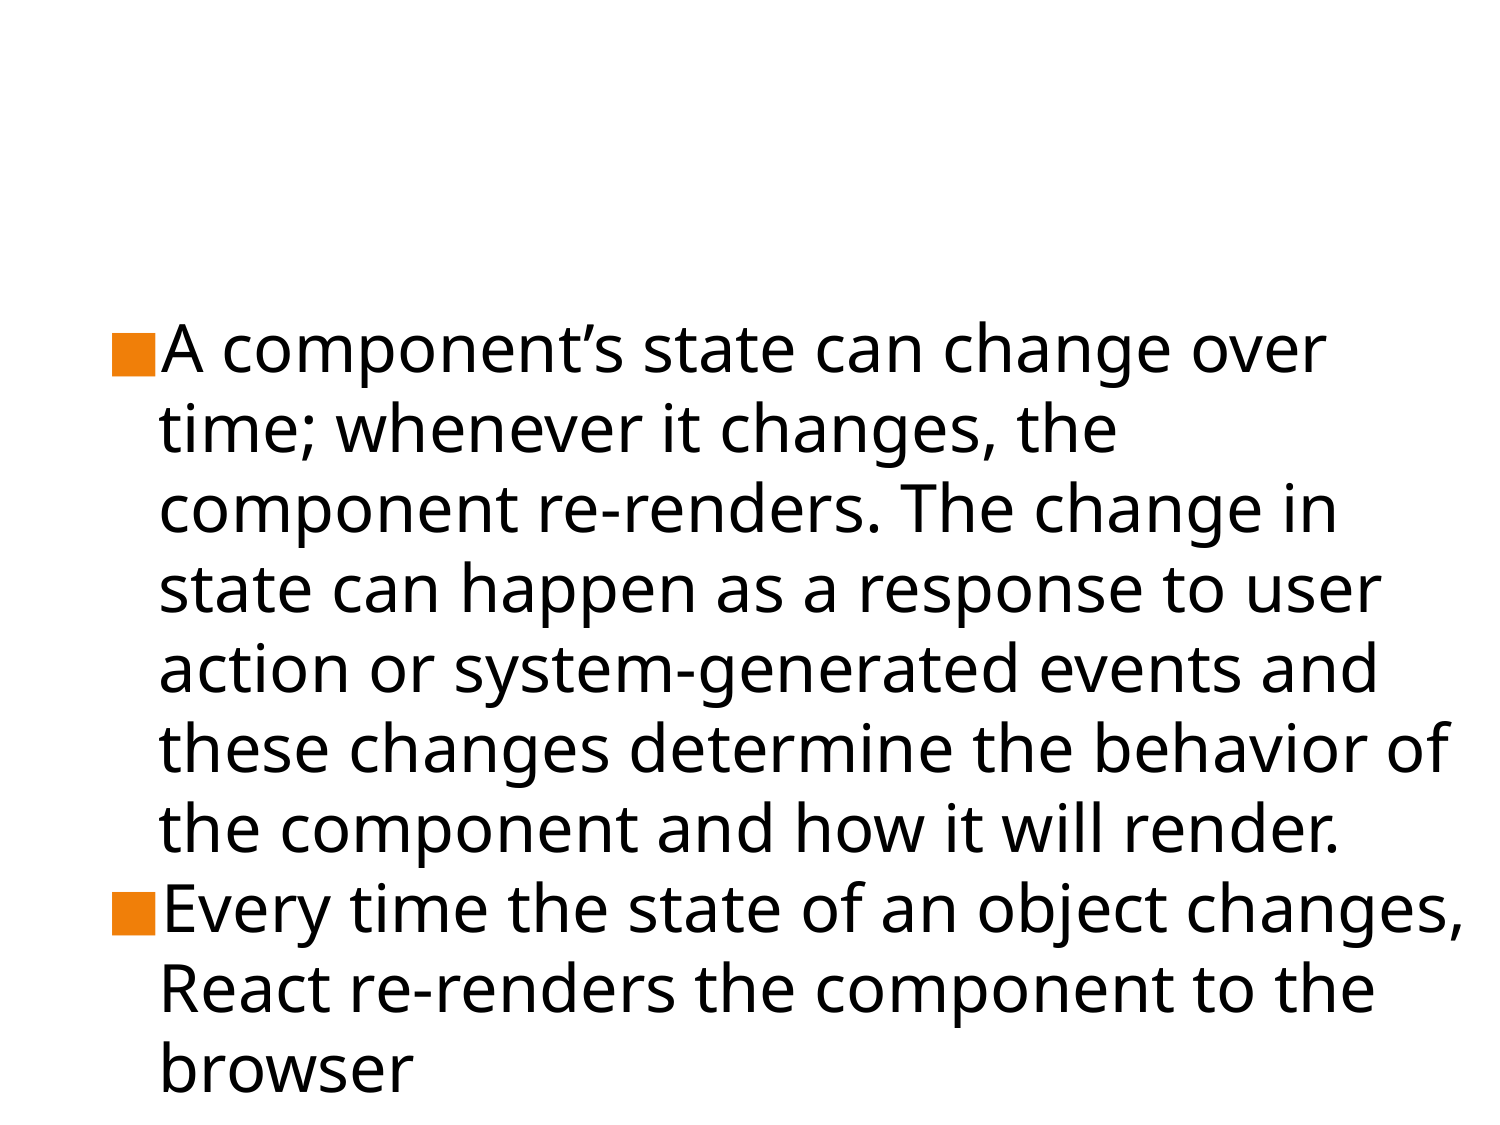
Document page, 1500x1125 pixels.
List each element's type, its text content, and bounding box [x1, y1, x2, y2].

list A component’s state can change over time; whenever it changes, the component re-renders. The change in state can happen as a response to user action or system-generated events and these changes determine the behavior of the component and how it will render. Every time the state of an object changes, React re-renders the component to the browser [75, 291, 1500, 1050]
